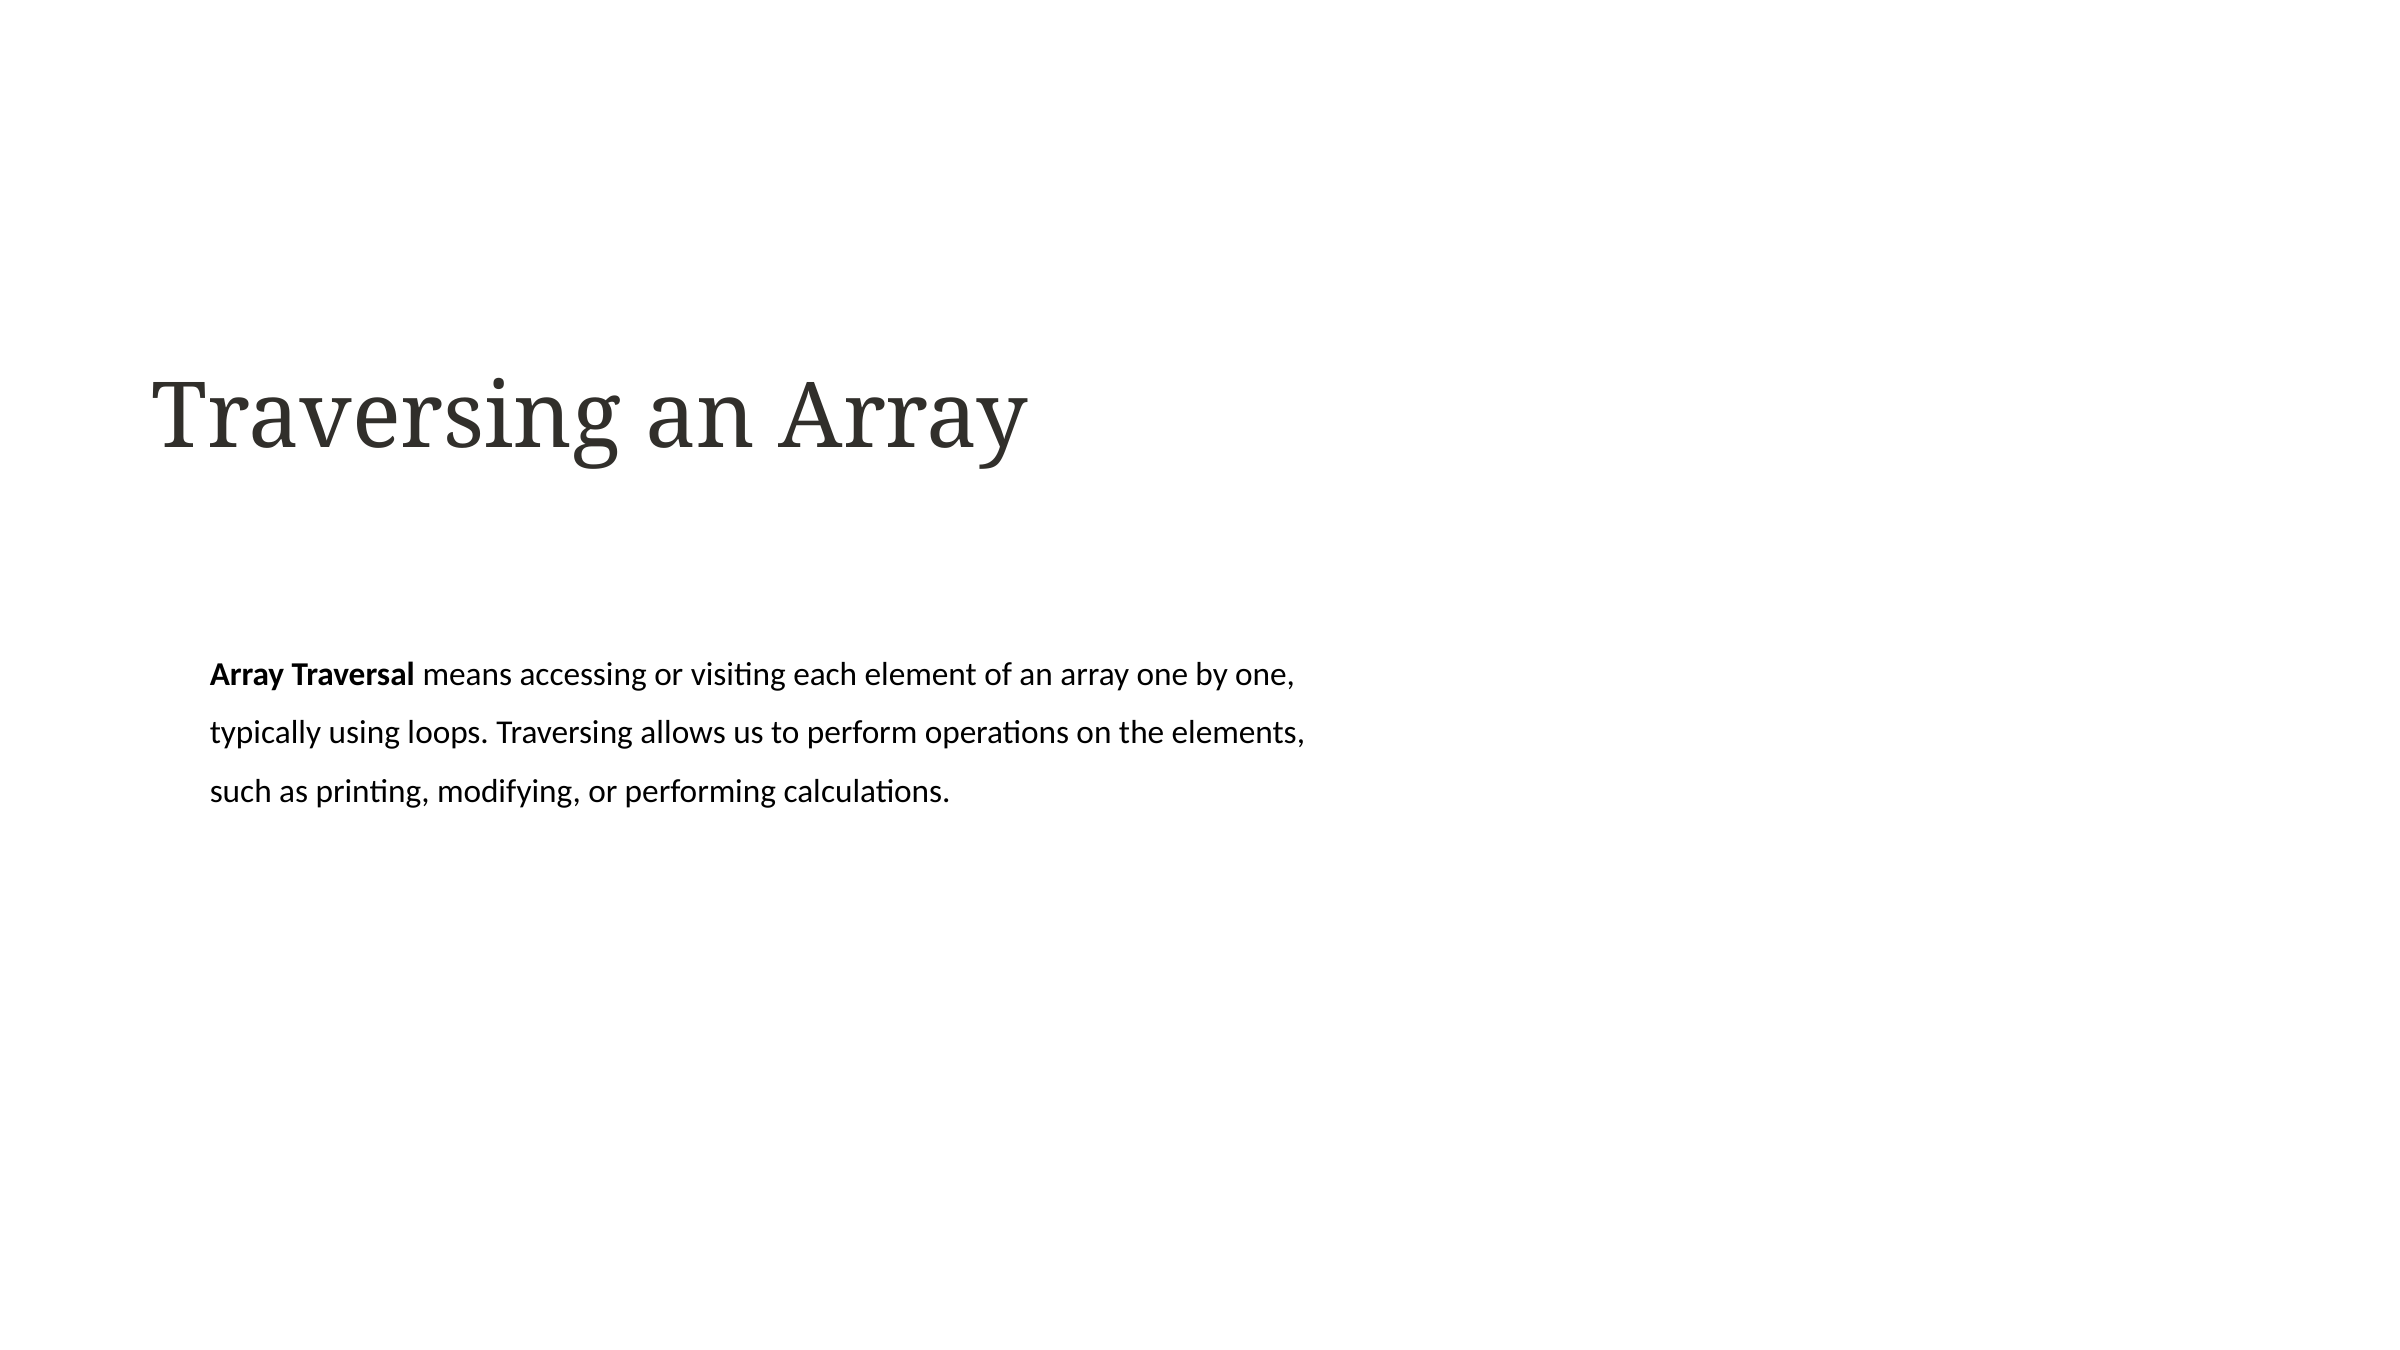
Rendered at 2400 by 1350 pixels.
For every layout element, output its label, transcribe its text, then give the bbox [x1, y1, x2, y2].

text_box Traversing an Array [136, 344, 1364, 573]
text_box Array Traversal means accessing or visiting each element of an array one by one, typically using loops. Traversing allows us to perform operations on the elements, such as printing, modifying, or performing calculations. [194, 626, 1364, 744]
